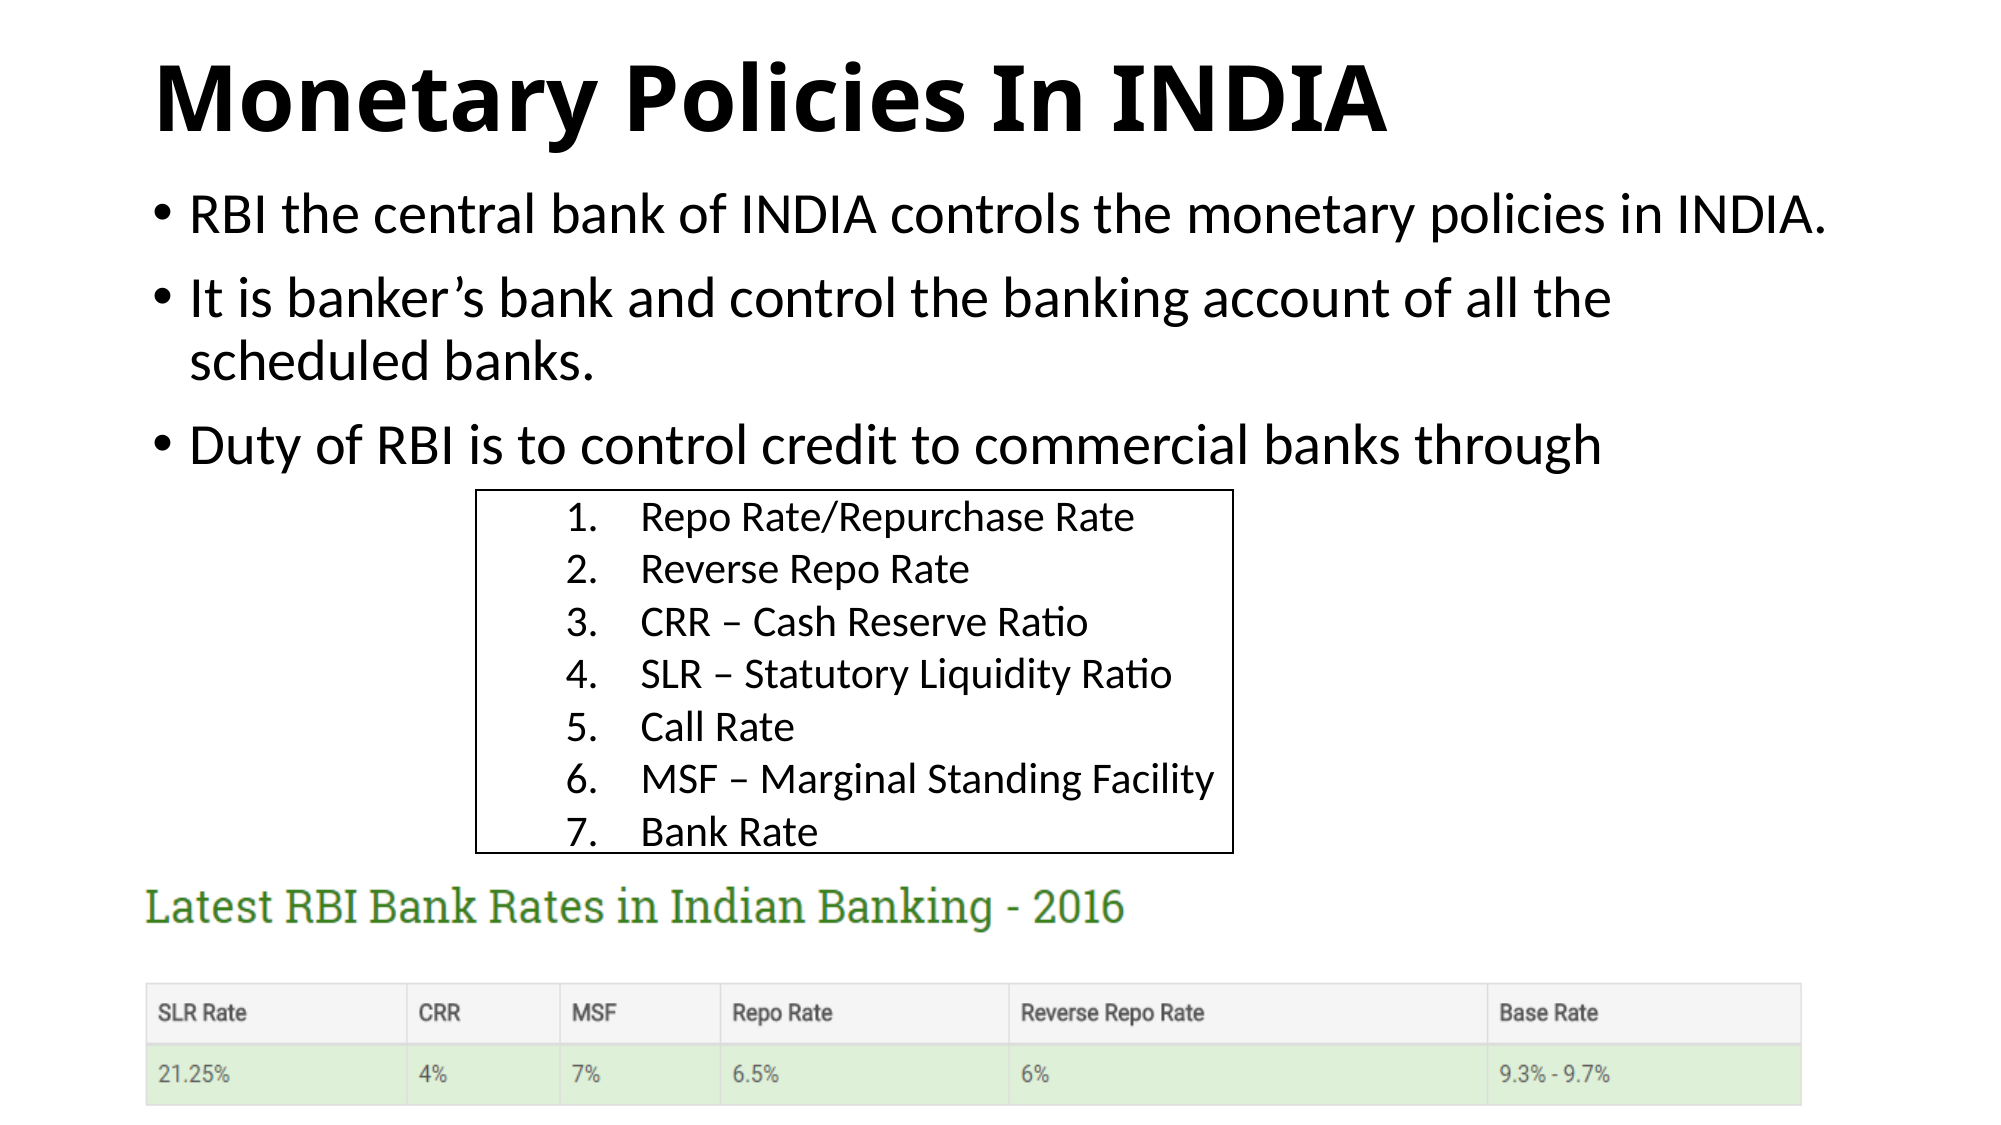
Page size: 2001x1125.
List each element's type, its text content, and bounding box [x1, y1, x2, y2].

picture [137, 868, 1808, 1125]
list RBI the central bank of INDIA controls the monetary policies in INDIA. It is banker’s bank and control the banking account of all the scheduled banks. Duty of RBI is to control credit to commercial banks through [137, 175, 1863, 1112]
title Monetary Policies In INDIA [137, 0, 1863, 175]
text_box Repo Rate/Repurchase Rate Reverse Repo Rate CRR – Cash Reserve Ratio SLR – Statutory Liquidity Ratio Call Rate MSF – Marginal Standing Facility Bank Rate [475, 489, 1234, 854]
